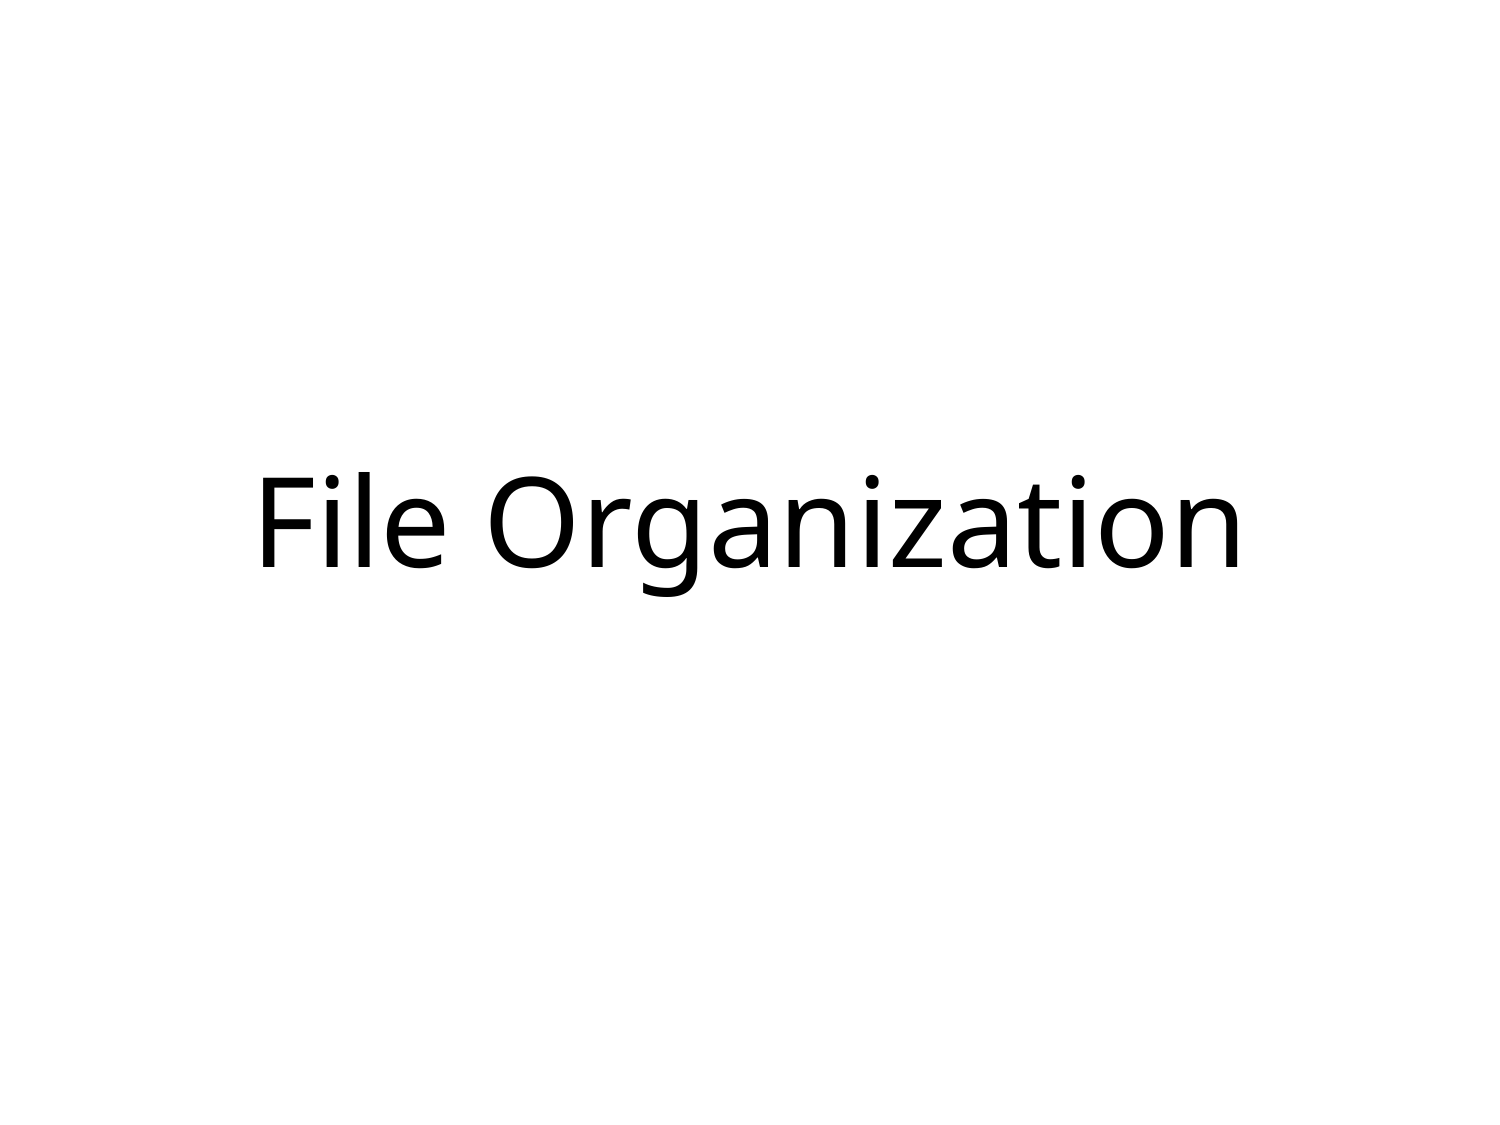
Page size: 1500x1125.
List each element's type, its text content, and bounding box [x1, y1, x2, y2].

title File Organization [112, 349, 1388, 687]
